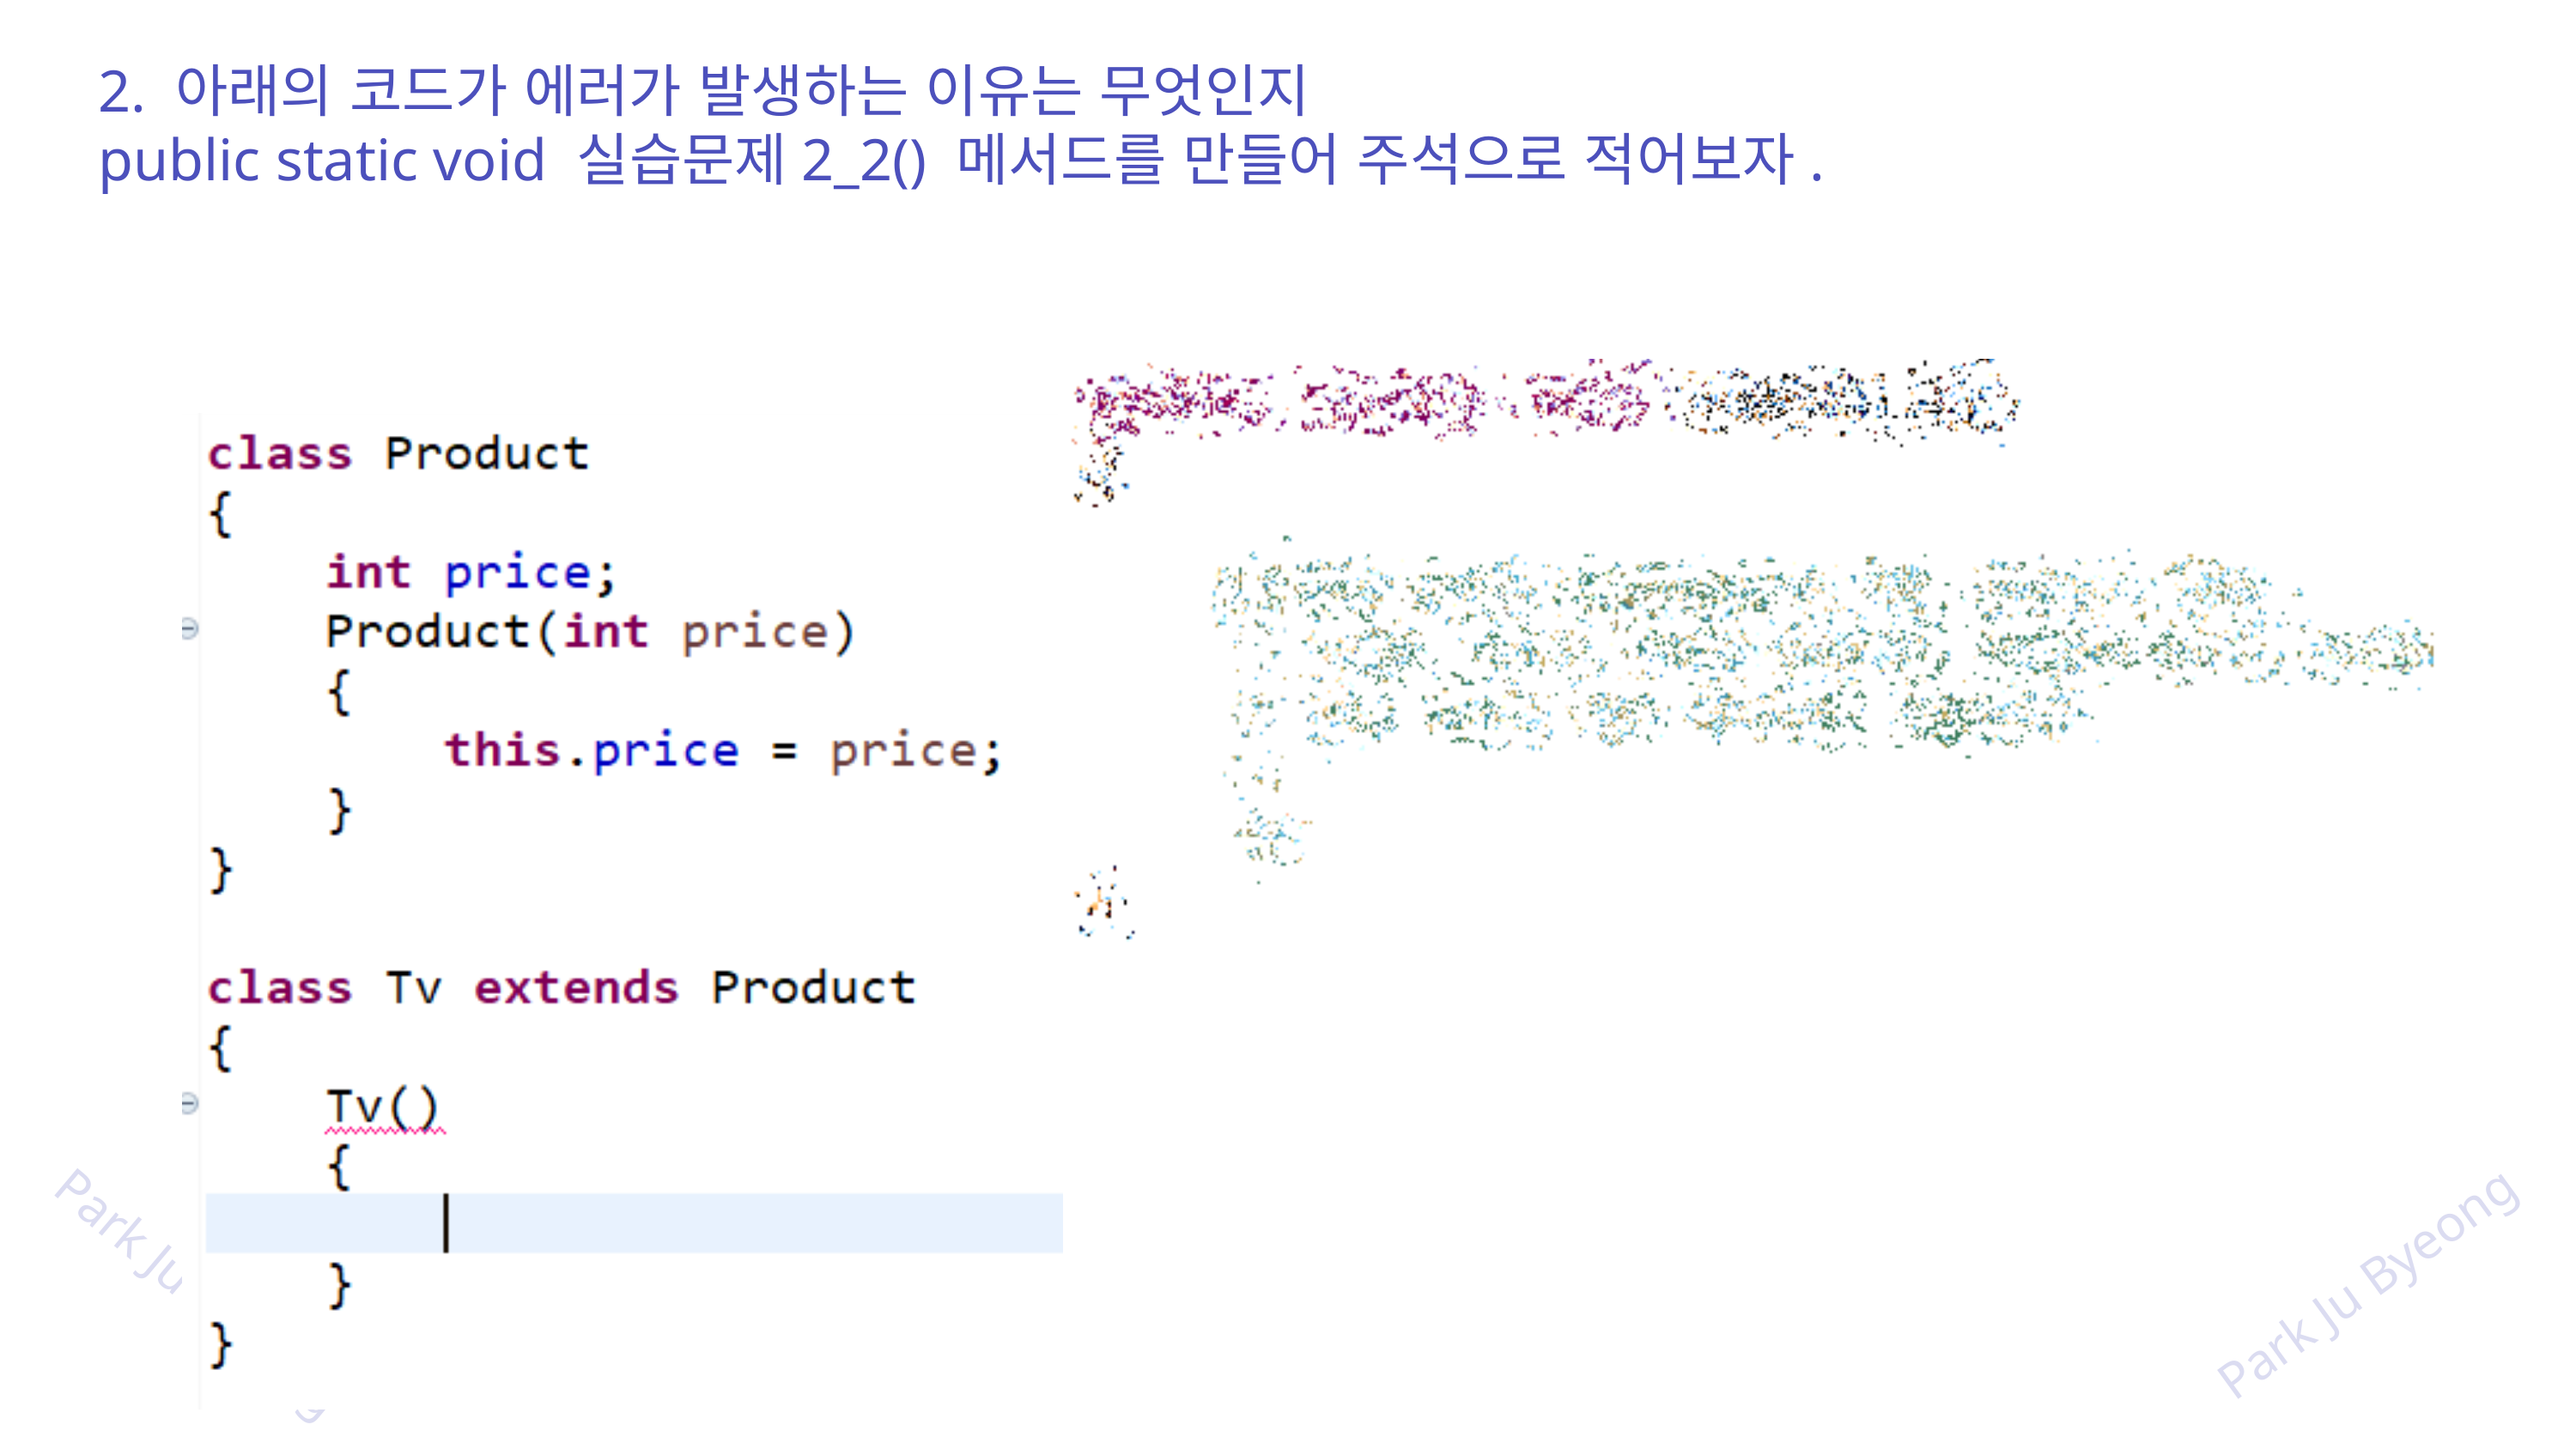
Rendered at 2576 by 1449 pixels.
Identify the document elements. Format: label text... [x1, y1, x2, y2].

text_box 2. 아래의 코드가 에러가 발생하는 이유는 무엇인지 public static void 실습문제2_2() 메서드를 만들어 주석으로 적어보자. [85, 48, 2533, 198]
picture [182, 359, 2494, 1410]
